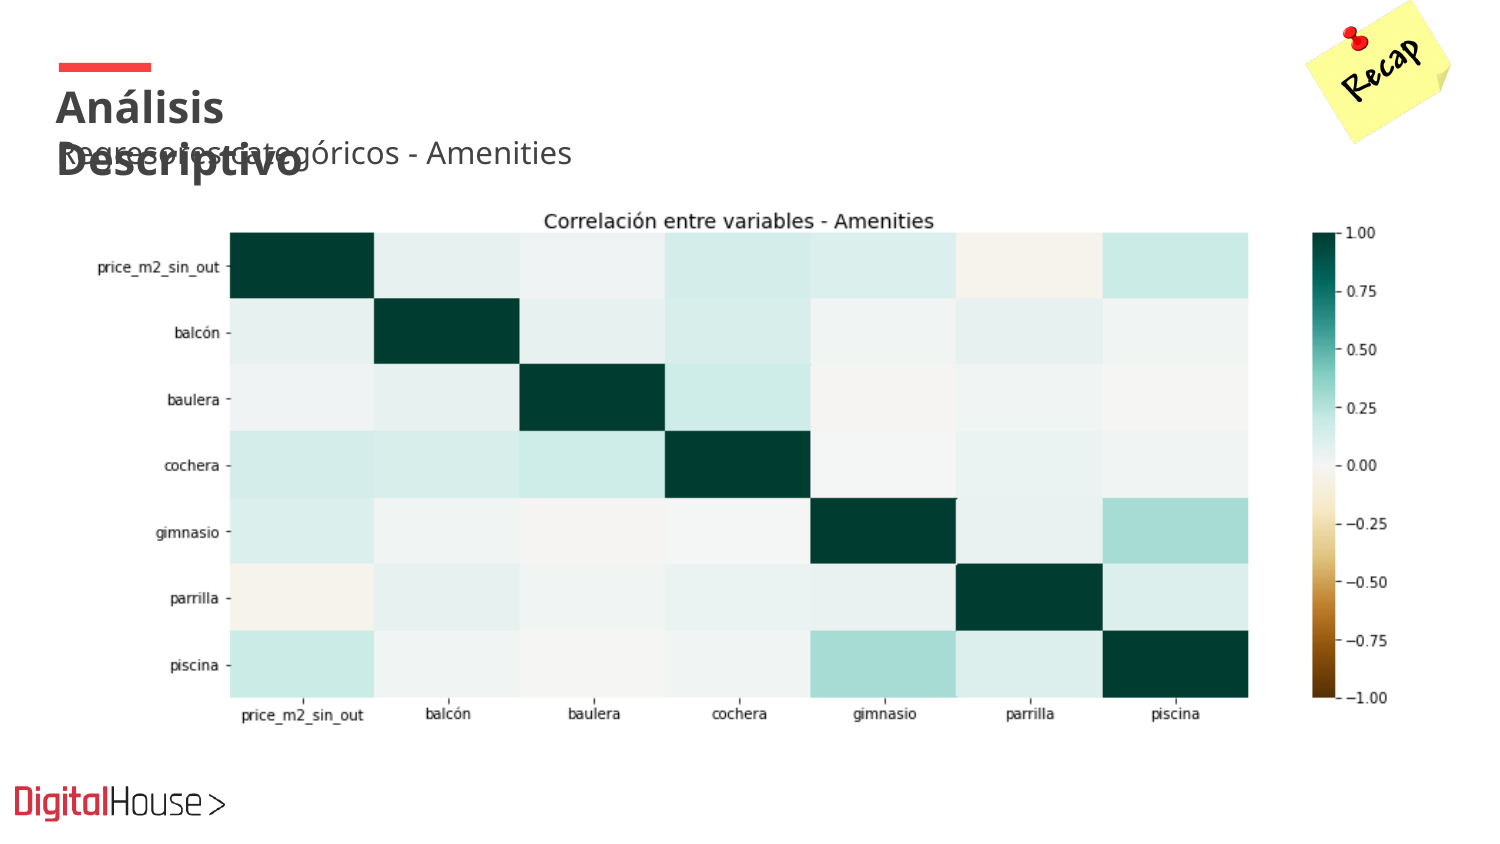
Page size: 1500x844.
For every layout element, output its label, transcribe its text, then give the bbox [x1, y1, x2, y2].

text_box Regresores categóricos - Amenities [54, 120, 759, 184]
text_box Análisis Descriptivo [53, 78, 482, 142]
picture [88, 199, 1412, 736]
text_box [58, 62, 152, 72]
picture [7, 768, 231, 832]
picture [1305, 0, 1452, 145]
